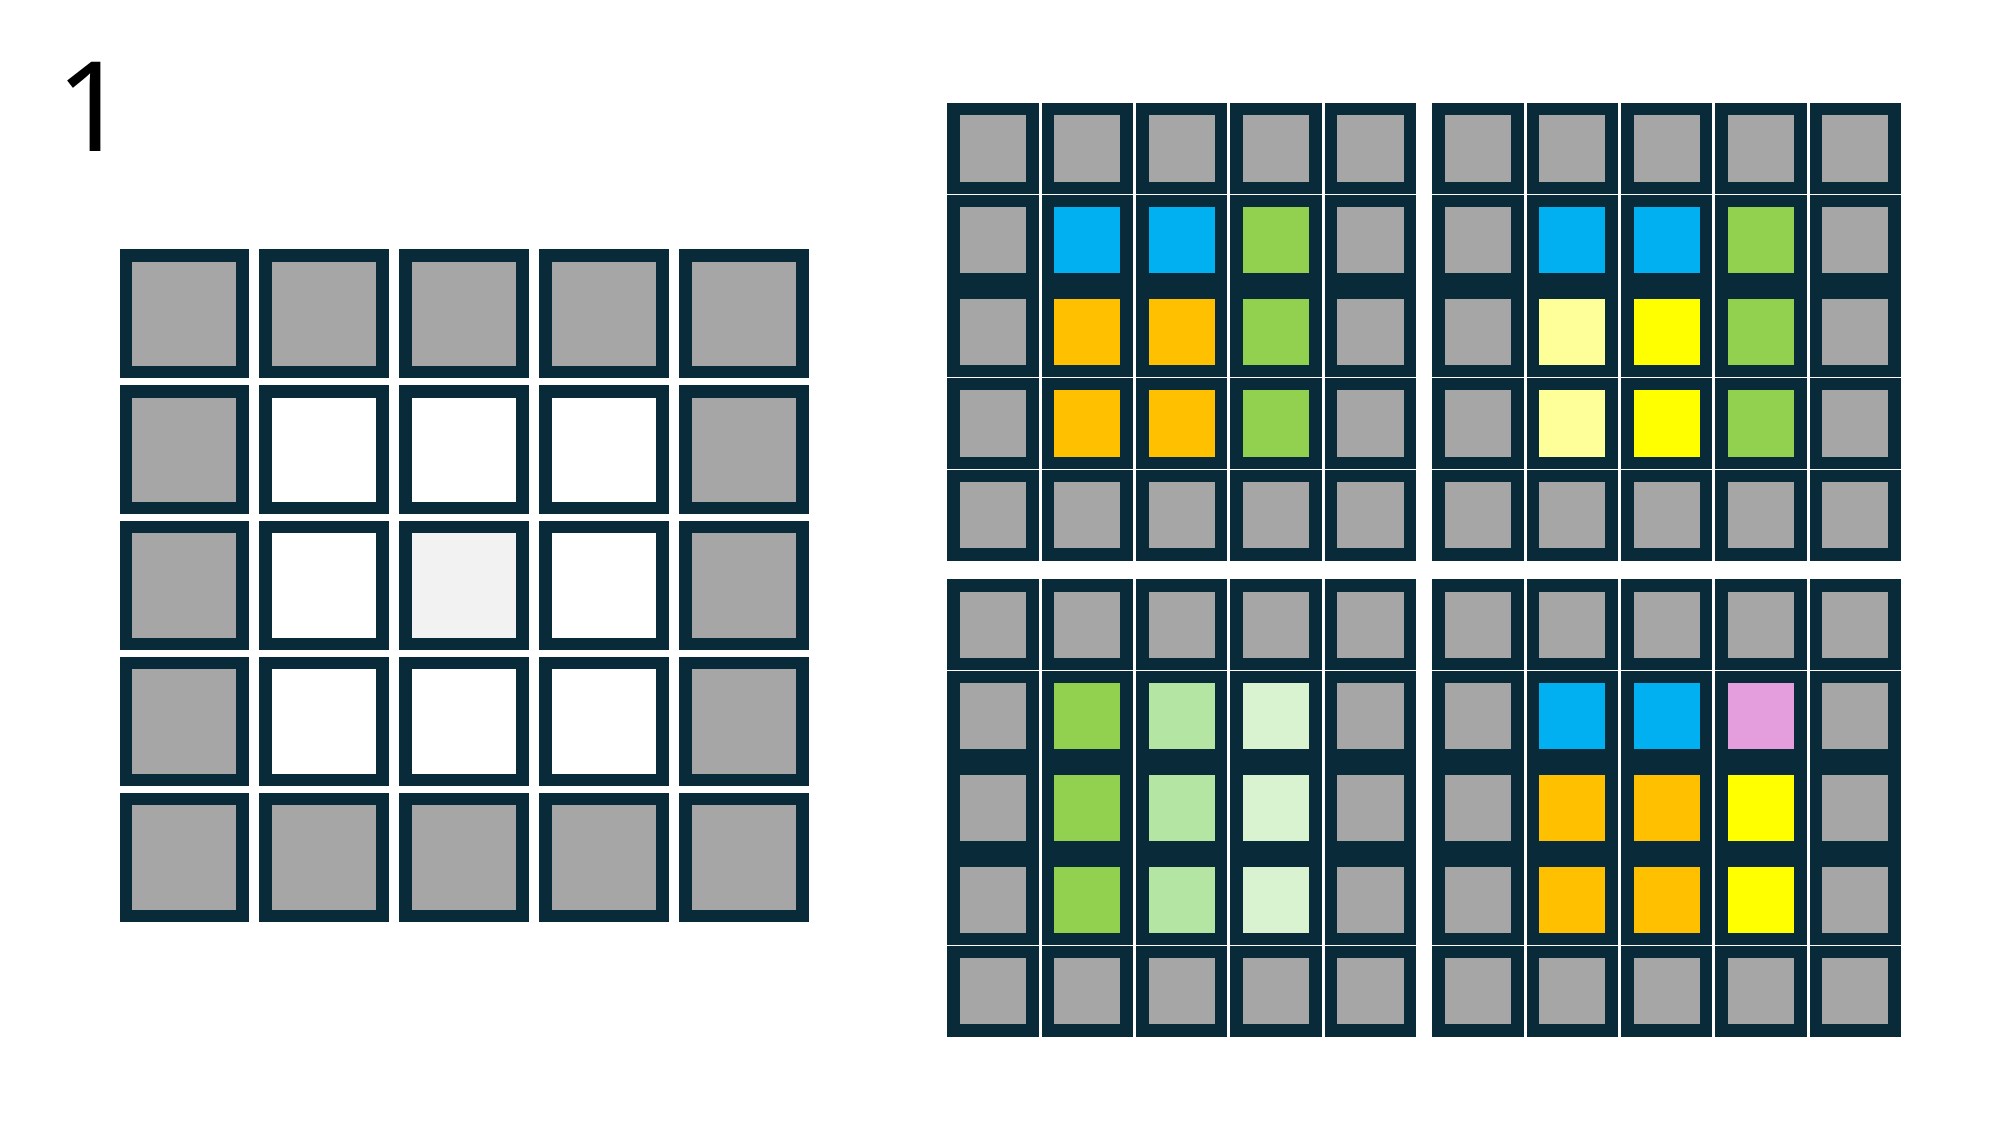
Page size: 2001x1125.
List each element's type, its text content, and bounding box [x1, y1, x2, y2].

text_box [1814, 474, 1896, 556]
text_box [1531, 383, 1613, 464]
text_box [1437, 767, 1519, 849]
text_box [1437, 584, 1519, 666]
text_box [1720, 199, 1802, 281]
text_box [544, 797, 664, 917]
text_box [1626, 291, 1708, 373]
text_box [1046, 199, 1128, 281]
text_box [952, 584, 1034, 666]
text_box [1330, 291, 1411, 373]
text_box [1330, 108, 1411, 189]
text_box [264, 390, 384, 510]
text_box [264, 526, 384, 646]
text_box [1531, 199, 1613, 281]
text_box [1235, 474, 1317, 556]
text_box [1046, 584, 1128, 666]
text_box [952, 859, 1034, 941]
text_box [1814, 584, 1896, 666]
text_box [124, 254, 244, 374]
text_box [1437, 675, 1519, 757]
text_box [1046, 767, 1128, 849]
text_box [684, 390, 804, 510]
text_box [1141, 584, 1223, 666]
text_box [544, 254, 664, 374]
text_box [1046, 950, 1128, 1032]
text_box [1531, 584, 1613, 666]
text_box [1437, 291, 1519, 373]
text_box [404, 390, 524, 510]
text_box [1046, 108, 1128, 189]
text_box [952, 291, 1034, 373]
text_box [1814, 108, 1896, 189]
text_box [1437, 383, 1519, 464]
text_box [1141, 950, 1223, 1032]
text_box [1235, 675, 1317, 757]
text_box [684, 254, 804, 374]
text_box [1330, 584, 1411, 666]
text_box [1626, 108, 1708, 189]
text_box [1720, 108, 1802, 189]
text_box [1720, 584, 1802, 666]
text_box [1046, 675, 1128, 757]
text_box [1814, 199, 1896, 281]
text_box [1531, 950, 1613, 1032]
text_box [1626, 383, 1708, 464]
text_box [1531, 675, 1613, 757]
text_box [1720, 383, 1802, 464]
text_box [1141, 108, 1223, 189]
text_box [952, 474, 1034, 556]
text_box [1235, 859, 1317, 941]
text_box [1814, 675, 1896, 757]
text_box [124, 390, 244, 510]
text_box [124, 662, 244, 781]
text_box [1626, 675, 1708, 757]
text_box [1720, 859, 1802, 941]
text_box [1141, 199, 1223, 281]
text_box [1626, 950, 1708, 1032]
text_box [1330, 950, 1411, 1032]
text_box [1626, 767, 1708, 849]
text_box [1046, 291, 1128, 373]
text_box [264, 797, 384, 917]
text_box [684, 662, 804, 781]
text_box [124, 797, 244, 917]
text_box [1814, 383, 1896, 464]
text_box [1330, 474, 1411, 556]
text_box [1626, 584, 1708, 666]
text_box [684, 797, 804, 917]
text_box [1814, 291, 1896, 373]
text_box [1720, 675, 1802, 757]
text_box [544, 390, 664, 510]
text_box [1235, 383, 1317, 464]
text_box [1141, 383, 1223, 464]
text_box [1626, 859, 1708, 941]
text_box [952, 108, 1034, 189]
text_box [1626, 199, 1708, 281]
text_box [1330, 767, 1411, 849]
text_box [1531, 859, 1613, 941]
text_box [124, 526, 244, 646]
text_box [1141, 859, 1223, 941]
text_box [544, 662, 664, 781]
text_box [1235, 291, 1317, 373]
text_box [952, 383, 1034, 464]
text_box [1235, 950, 1317, 1032]
text_box [1235, 108, 1317, 189]
text_box [1720, 474, 1802, 556]
text_box [952, 767, 1034, 849]
text_box [1531, 767, 1613, 849]
text_box [1330, 199, 1411, 281]
text_box [1814, 859, 1896, 941]
text_box [1141, 474, 1223, 556]
text_box [1720, 767, 1802, 849]
text_box 1 [41, 19, 212, 184]
text_box [1046, 859, 1128, 941]
text_box [1437, 950, 1519, 1032]
text_box [544, 526, 664, 646]
text_box [1531, 108, 1613, 189]
text_box [1531, 291, 1613, 373]
text_box [264, 662, 384, 781]
text_box [1330, 383, 1411, 464]
text_box [1437, 199, 1519, 281]
text_box [1437, 859, 1519, 941]
text_box [404, 662, 524, 781]
text_box [1141, 291, 1223, 373]
text_box [1330, 859, 1411, 941]
text_box [1814, 950, 1896, 1032]
text_box [1626, 474, 1708, 556]
text_box [1235, 767, 1317, 849]
text_box [404, 797, 524, 917]
text_box [1141, 767, 1223, 849]
text_box [952, 950, 1034, 1032]
text_box [264, 254, 384, 374]
text_box [1046, 474, 1128, 556]
text_box [952, 675, 1034, 757]
text_box [1141, 675, 1223, 757]
text_box [1437, 474, 1519, 556]
text_box [684, 526, 804, 646]
text_box [1046, 383, 1128, 464]
text_box [404, 254, 524, 374]
text_box [1235, 584, 1317, 666]
text_box [404, 526, 524, 646]
text_box [1235, 199, 1317, 281]
text_box [1531, 474, 1613, 556]
text_box [1437, 108, 1519, 189]
text_box [1814, 767, 1896, 849]
text_box [1330, 675, 1411, 757]
text_box [952, 199, 1034, 281]
text_box [1720, 291, 1802, 373]
text_box [1720, 950, 1802, 1032]
